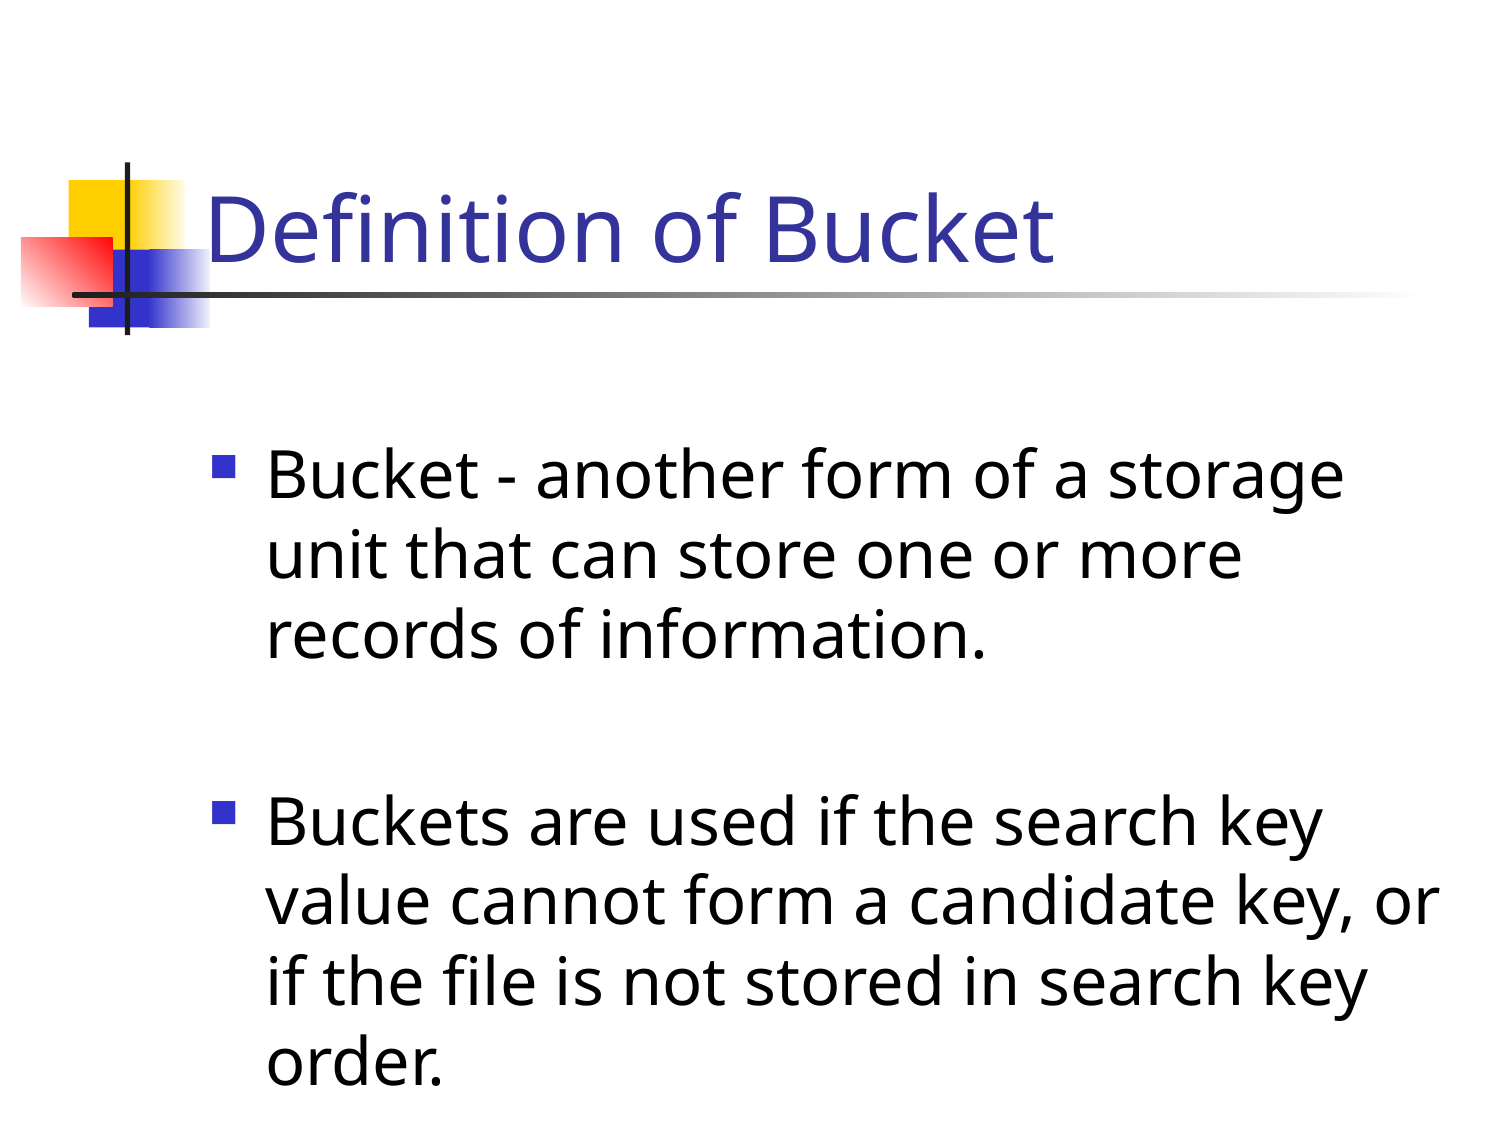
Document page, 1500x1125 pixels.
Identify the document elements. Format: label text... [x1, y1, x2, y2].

list Bucket - another form of a storage unit that can store one or more records of information. Buckets are used if the search key value cannot form a candidate key, or if the file is not stored in search key order. [193, 330, 1470, 1007]
title Definition of Bucket [188, 101, 1468, 289]
